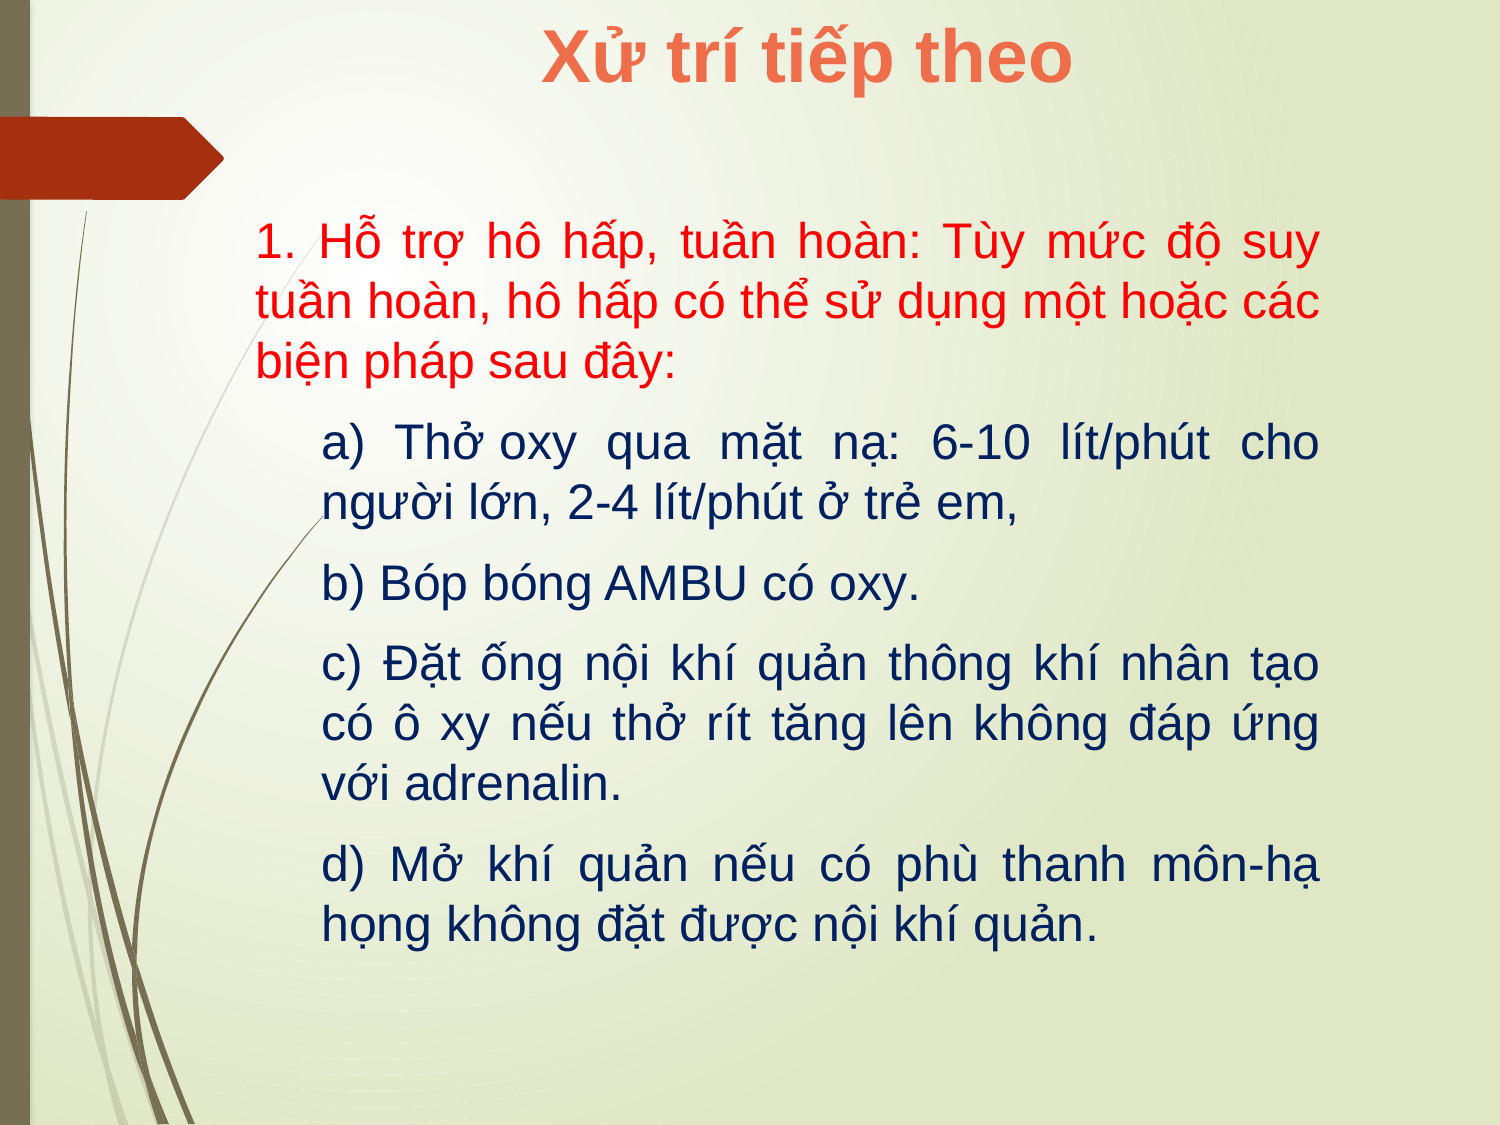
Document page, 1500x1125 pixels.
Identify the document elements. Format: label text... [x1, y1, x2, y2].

list 1. Hỗ trợ hô hấp, tuần hoàn: Tùy mức độ suy tuần hoàn, hô hấp có thể sử dụng một hoặc các biện pháp sau đây: a) Thở oxy qua mặt nạ: 6-10 lít/phút cho người lớn, 2-4 lít/phút ở trẻ em, b) Bóp bóng AMBU có oxy. c) Đặt ống nội khí quản thông khí nhân tạo có ô xy nếu thở rít tăng lên không đáp ứng với adrenalin. d) Mở khí quản nếu có phù thanh môn-hạ họng không đặt được nội khí quản. [240, 200, 1337, 1072]
title Xử trí tiếp theo [287, 0, 1308, 200]
